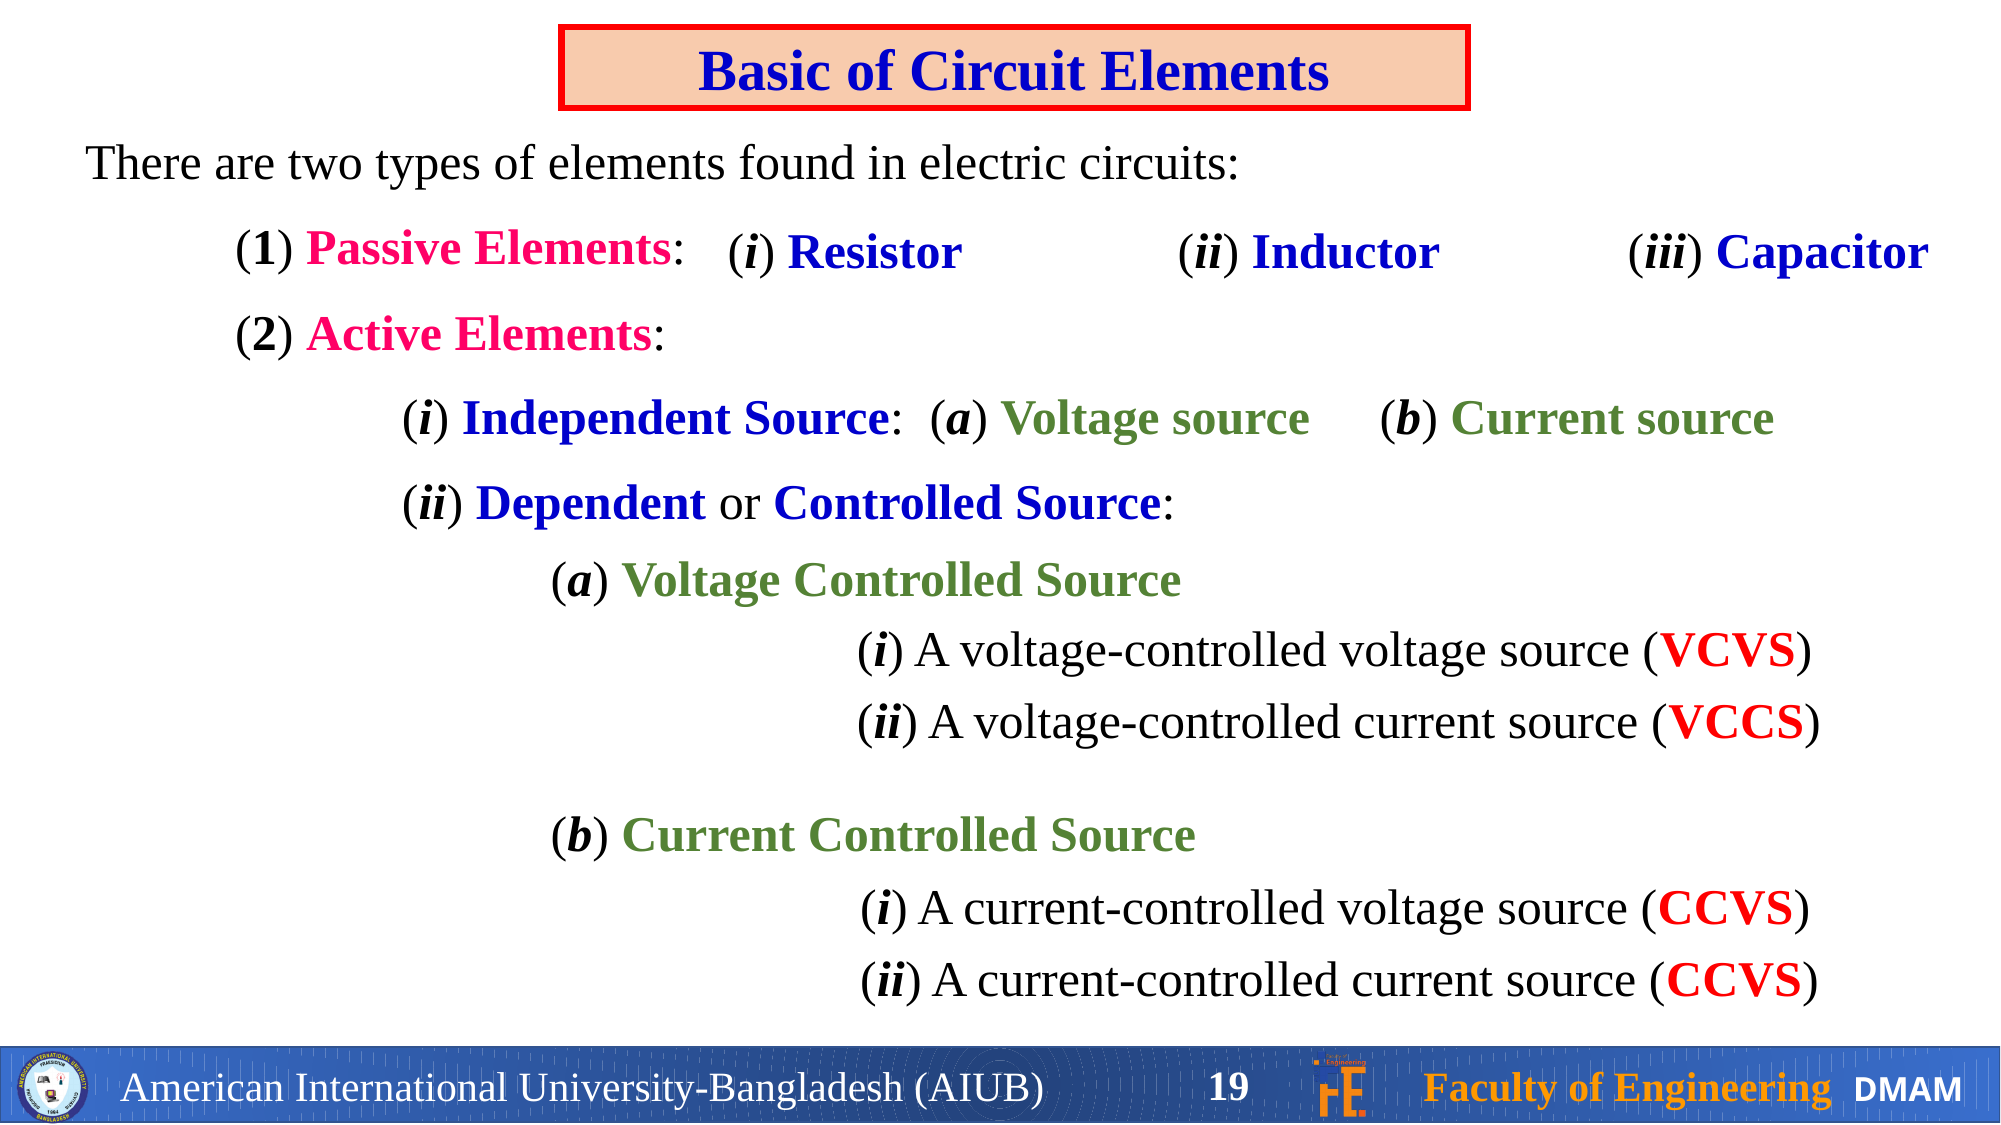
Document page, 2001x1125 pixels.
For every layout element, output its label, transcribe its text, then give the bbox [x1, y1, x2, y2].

picture [15, 1049, 90, 1125]
text_box Basic of Circuit Elements [561, 26, 1468, 108]
text_box (i) Independent Source: (ii) Dependent or Controlled Source: [387, 377, 1207, 537]
text_box (i) Resistor (ii) Inductor (iii) Capacitor [712, 210, 1977, 286]
text_box There are two types of elements found in electric circuits: (1) Passive Elements: (2) Active Elements: [70, 122, 1285, 368]
text_box (i) A voltage-controlled voltage source (VCVS) (ii) A voltage-controlled current source (VCCS) [842, 608, 1863, 756]
text_box (a) Voltage Controlled Source (b) Current Controlled Source [535, 538, 1474, 869]
text_box (a) Voltage source (b) Current source [914, 376, 1853, 452]
picture [1302, 1046, 1378, 1122]
text_box 19 [1146, 1053, 1311, 1114]
text_box (i) A current-controlled voltage source (CCVS) (ii) A current-controlled current source (CCVS) [845, 866, 1890, 1014]
